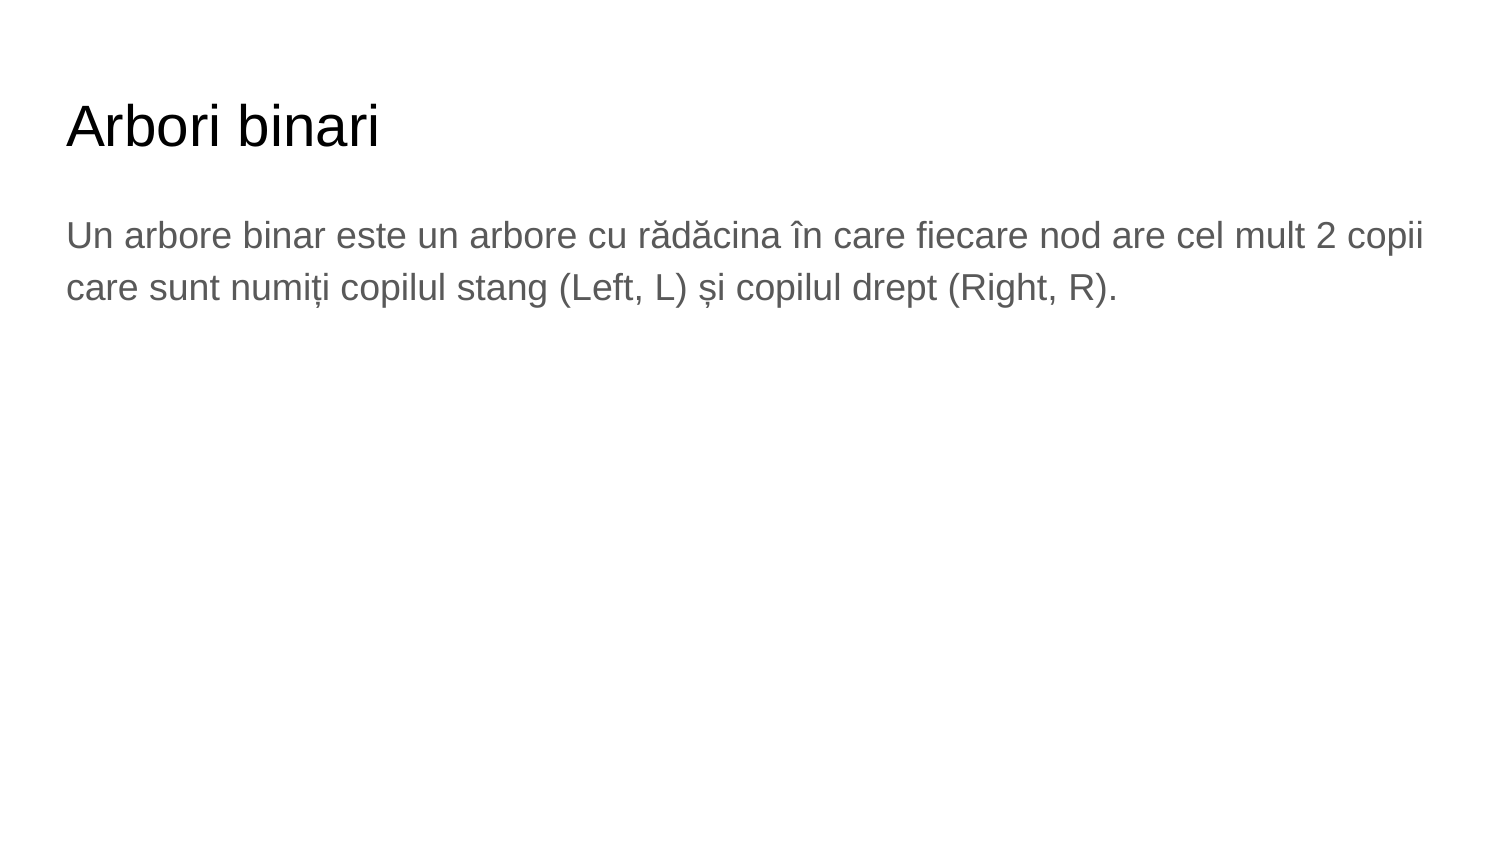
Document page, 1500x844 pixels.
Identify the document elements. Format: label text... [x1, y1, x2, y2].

list Un arbore binar este un arbore cu rădăcina în care fiecare nod are cel mult 2 copii care sunt numiți copilul stang (Left, L) și copilul drept (Right, R). [51, 189, 1449, 750]
title Arbori binari [51, 72, 1449, 167]
